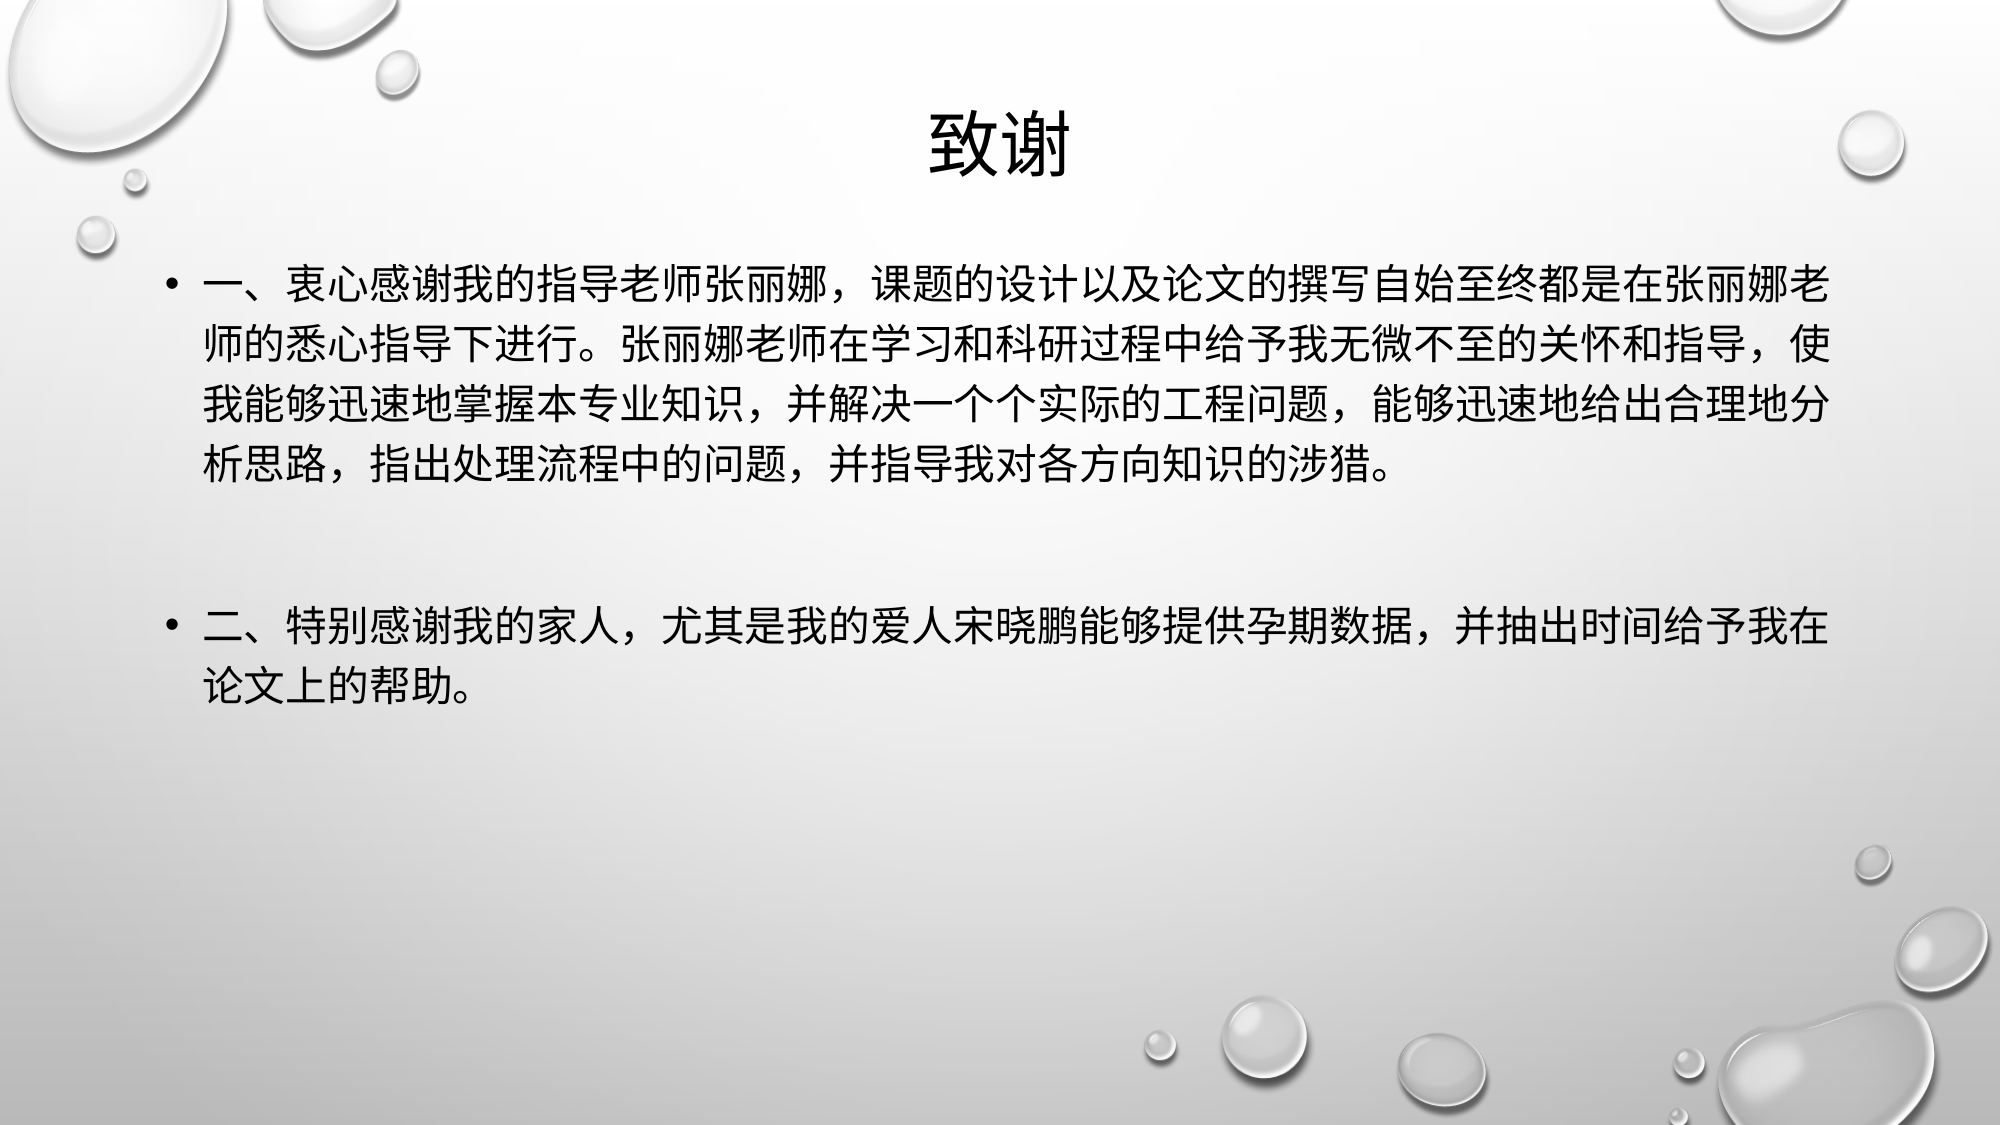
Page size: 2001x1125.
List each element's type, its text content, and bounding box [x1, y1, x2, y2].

list 一、衷心感谢我的指导老师张丽娜，课题的设计以及论文的撰写自始至终都是在张丽娜老师的悉心指导下进行。张丽娜老师在学习和科研过程中给予我无微不至的关怀和指导，使我能够迅速地掌握本专业知识，并解决一个个实际的工程问题，能够迅速地给出合理地分析思路，指出处理流程中的问题，并指导我对各方向知识的涉猎。 二、特别感谢我的家人，尤其是我的爱人宋晓鹏能够提供孕期数据，并抽出时间给予我在论文上的帮助。 [149, 240, 1850, 894]
picture [0, 0, 2000, 1125]
title 致谢 [149, 101, 1851, 196]
